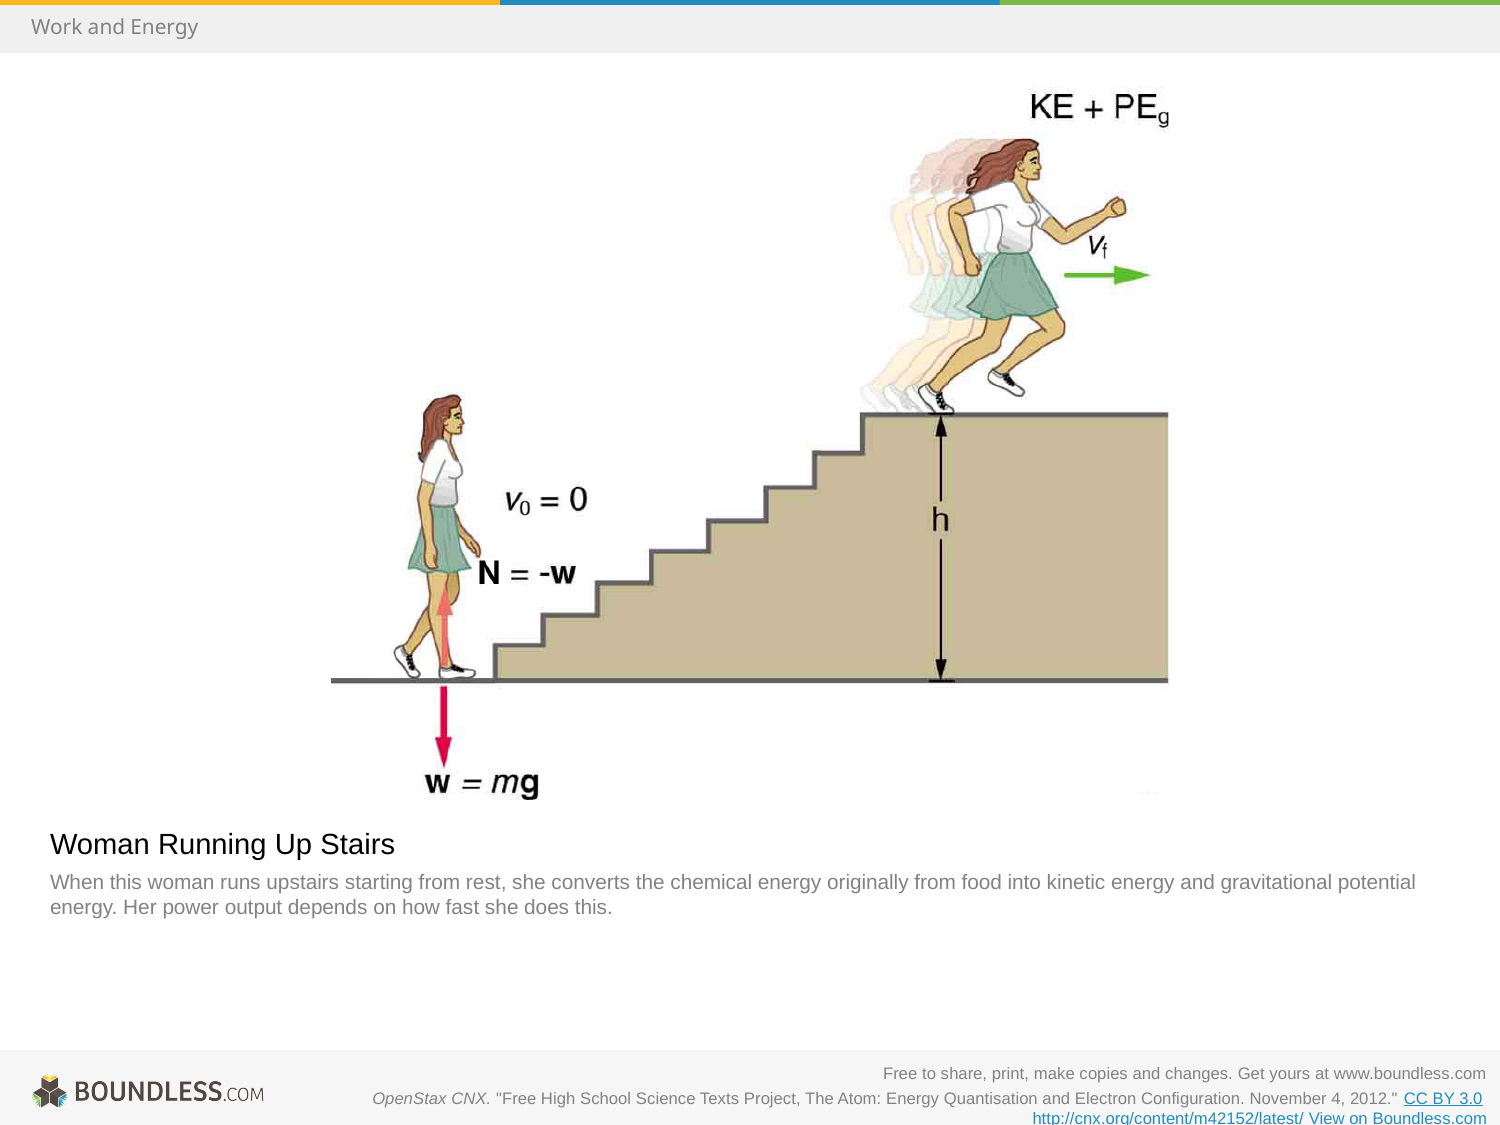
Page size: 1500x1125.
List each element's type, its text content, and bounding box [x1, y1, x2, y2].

text_box [0, 1050, 1500, 1125]
picture [330, 87, 1170, 801]
list Woman Running Up Stairs When this woman runs upstairs starting from rest, she converts the chemical energy originally from food into kinetic energy and gravitational potential energy. Her power output depends on how fast she does this. [50, 825, 1450, 1038]
text_box Work and Energy [31, 13, 1475, 38]
text_box [0, 2, 1500, 54]
text_box OpenStax CNX. "Free High School Science Texts Project, The Atom: Energy Quantisation and Electron Configuration. November 4, 2012." CC BY 3.0 http://cnx.org/content/m42152/latest/ View on Boundless.com [274, 1087, 1488, 1125]
picture [30, 1072, 265, 1109]
text_box Free to share, print, make copies and changes. Get yours at www.boundless.com [649, 1062, 1488, 1087]
